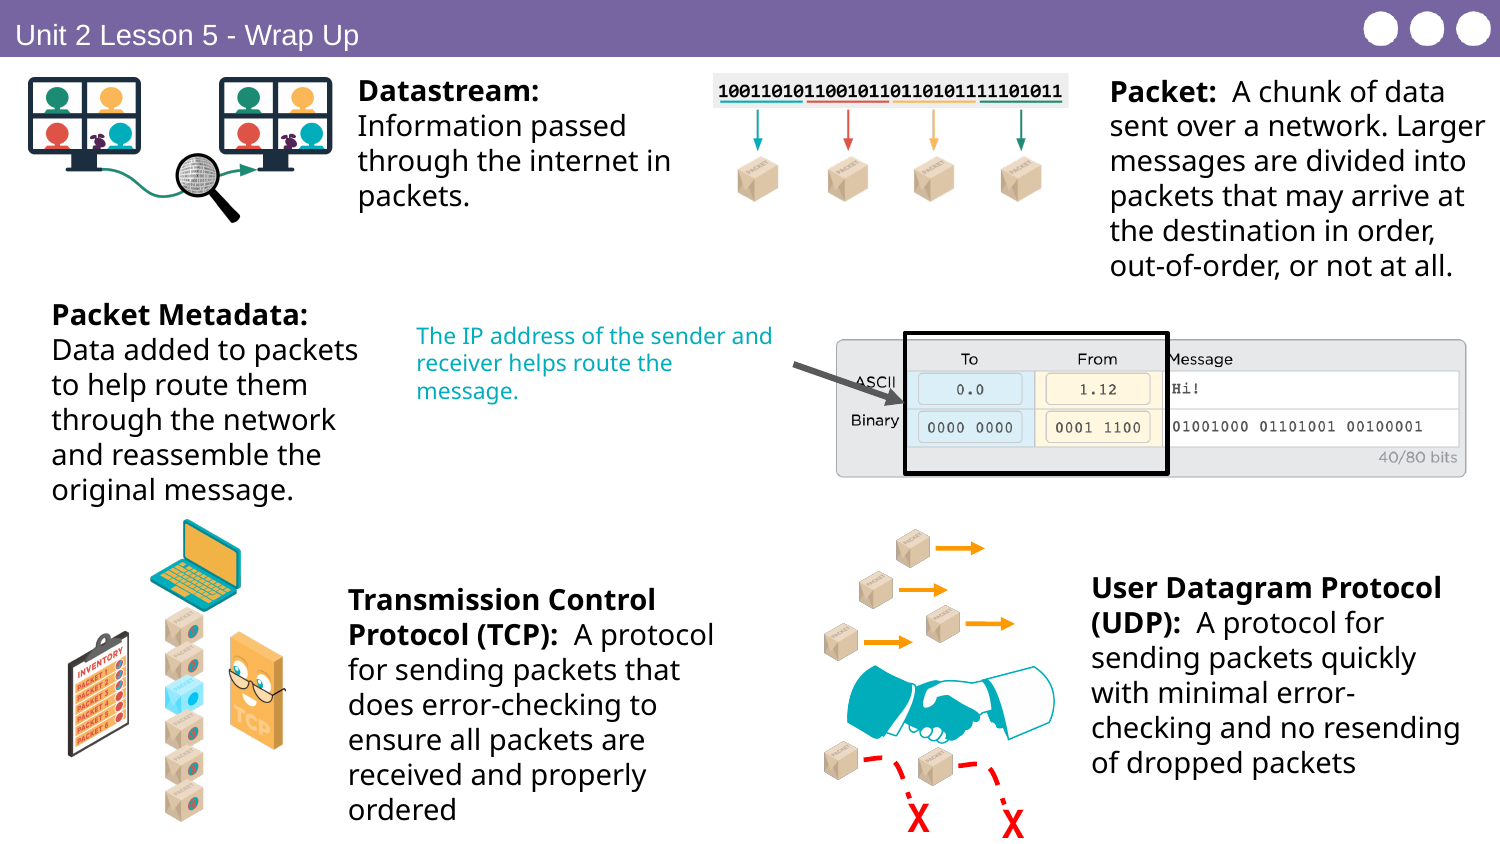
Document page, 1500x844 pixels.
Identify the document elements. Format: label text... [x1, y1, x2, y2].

text_box Unit 2 Lesson 5 - Wrap Up [0, 0, 750, 58]
text_box Transmission Control Protocol (TCP): A protocol for sending packets that does error-checking to ensure all packets are received and properly ordered [333, 566, 763, 784]
text_box Packet Metadata: Data added to packets to help route them through the network and reassemble the original message. [36, 281, 392, 470]
text_box Packet: A chunk of data sent over a network. Larger messages are divided into packets that may arrive at the destination in order, out-of-order, or not at all. [1094, 57, 1500, 290]
text_box The IP address of the sender and receiver helps route the message. [401, 306, 794, 422]
text_box User Datagram Protocol (UDP): A protocol for sending packets quickly with minimal error-checking and no resending of dropped packets [1076, 554, 1480, 844]
text_box Datastream: Information passed through the internet in packets. [347, 57, 689, 190]
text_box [817, 737, 923, 819]
picture [0, 0, 1500, 844]
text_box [912, 743, 1017, 825]
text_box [793, 363, 906, 404]
